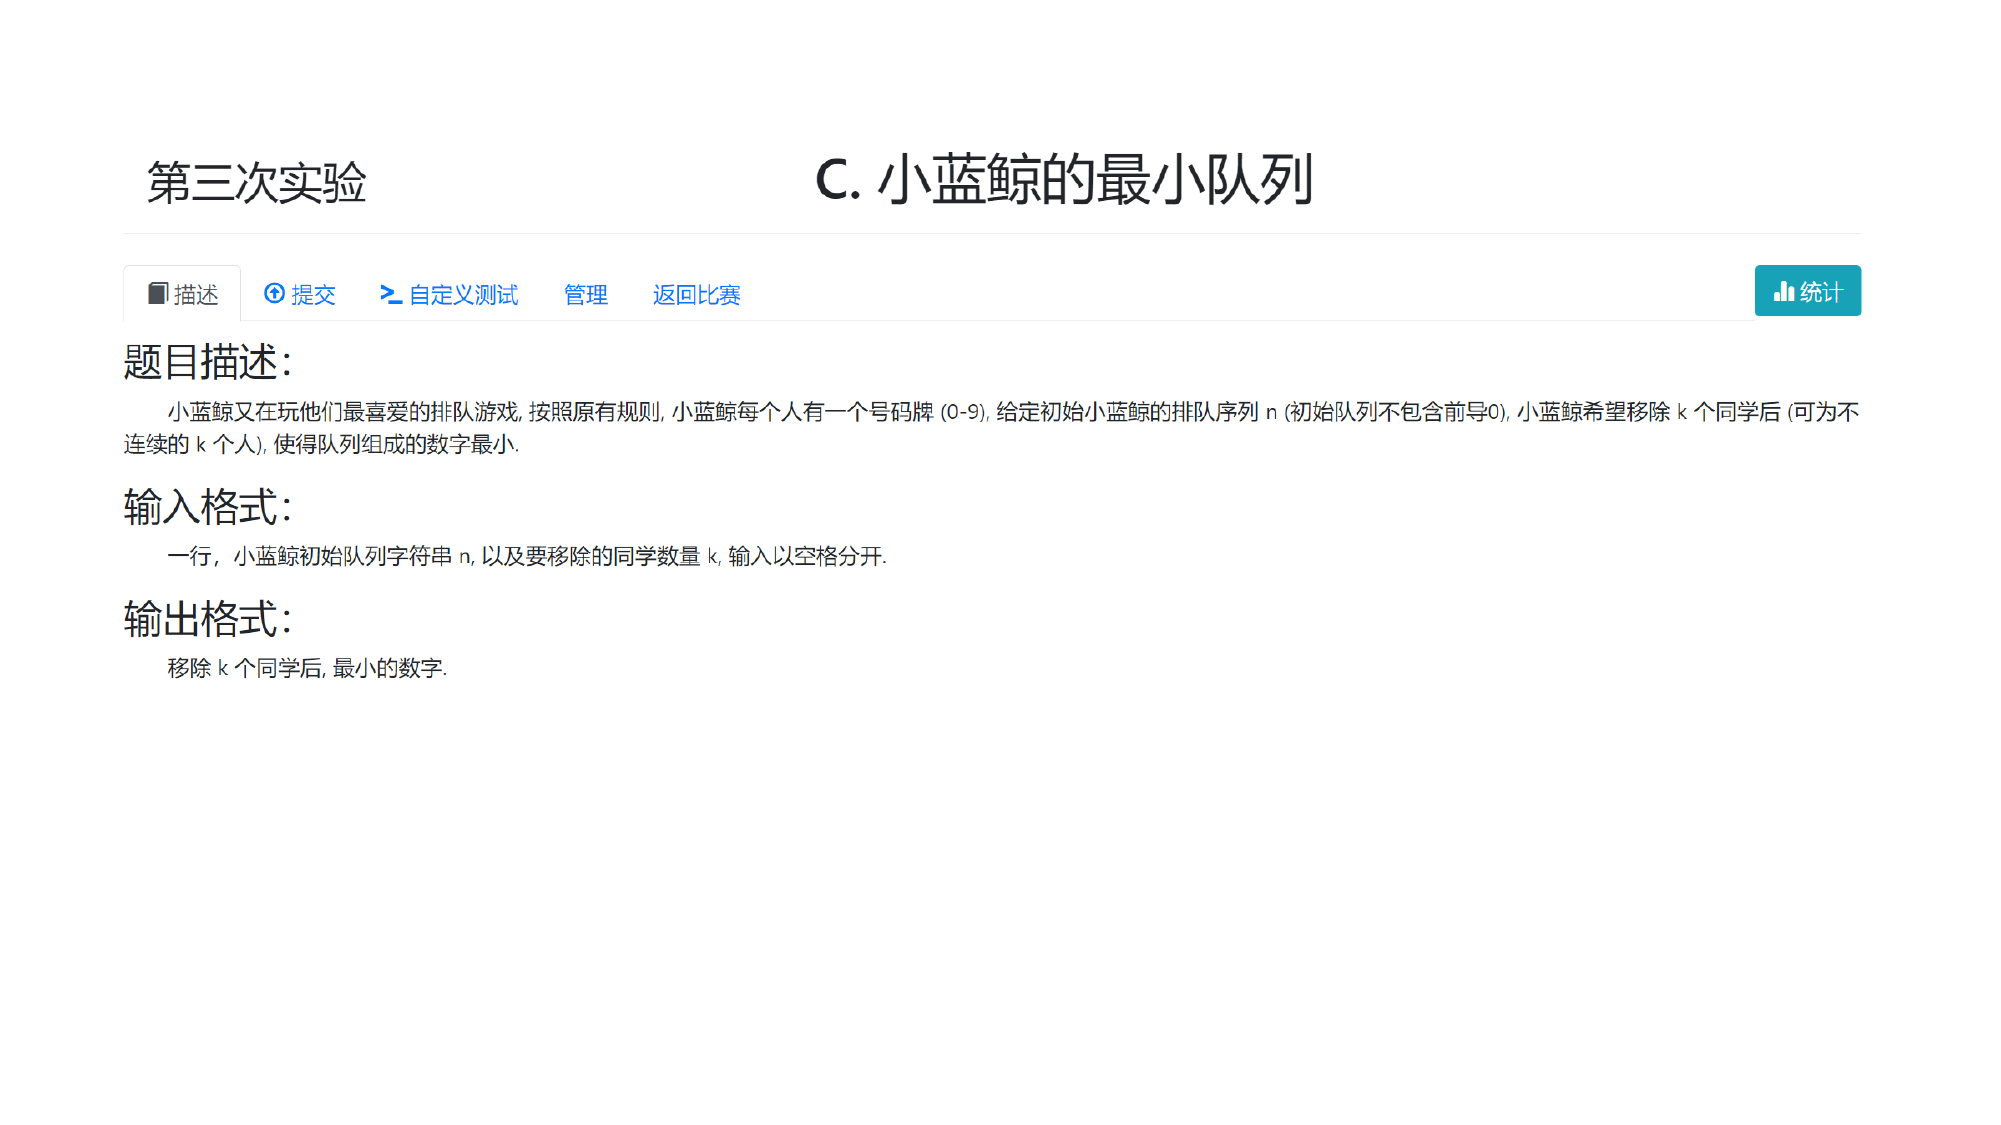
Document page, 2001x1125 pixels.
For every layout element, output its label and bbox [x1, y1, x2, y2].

picture [103, 88, 1897, 695]
